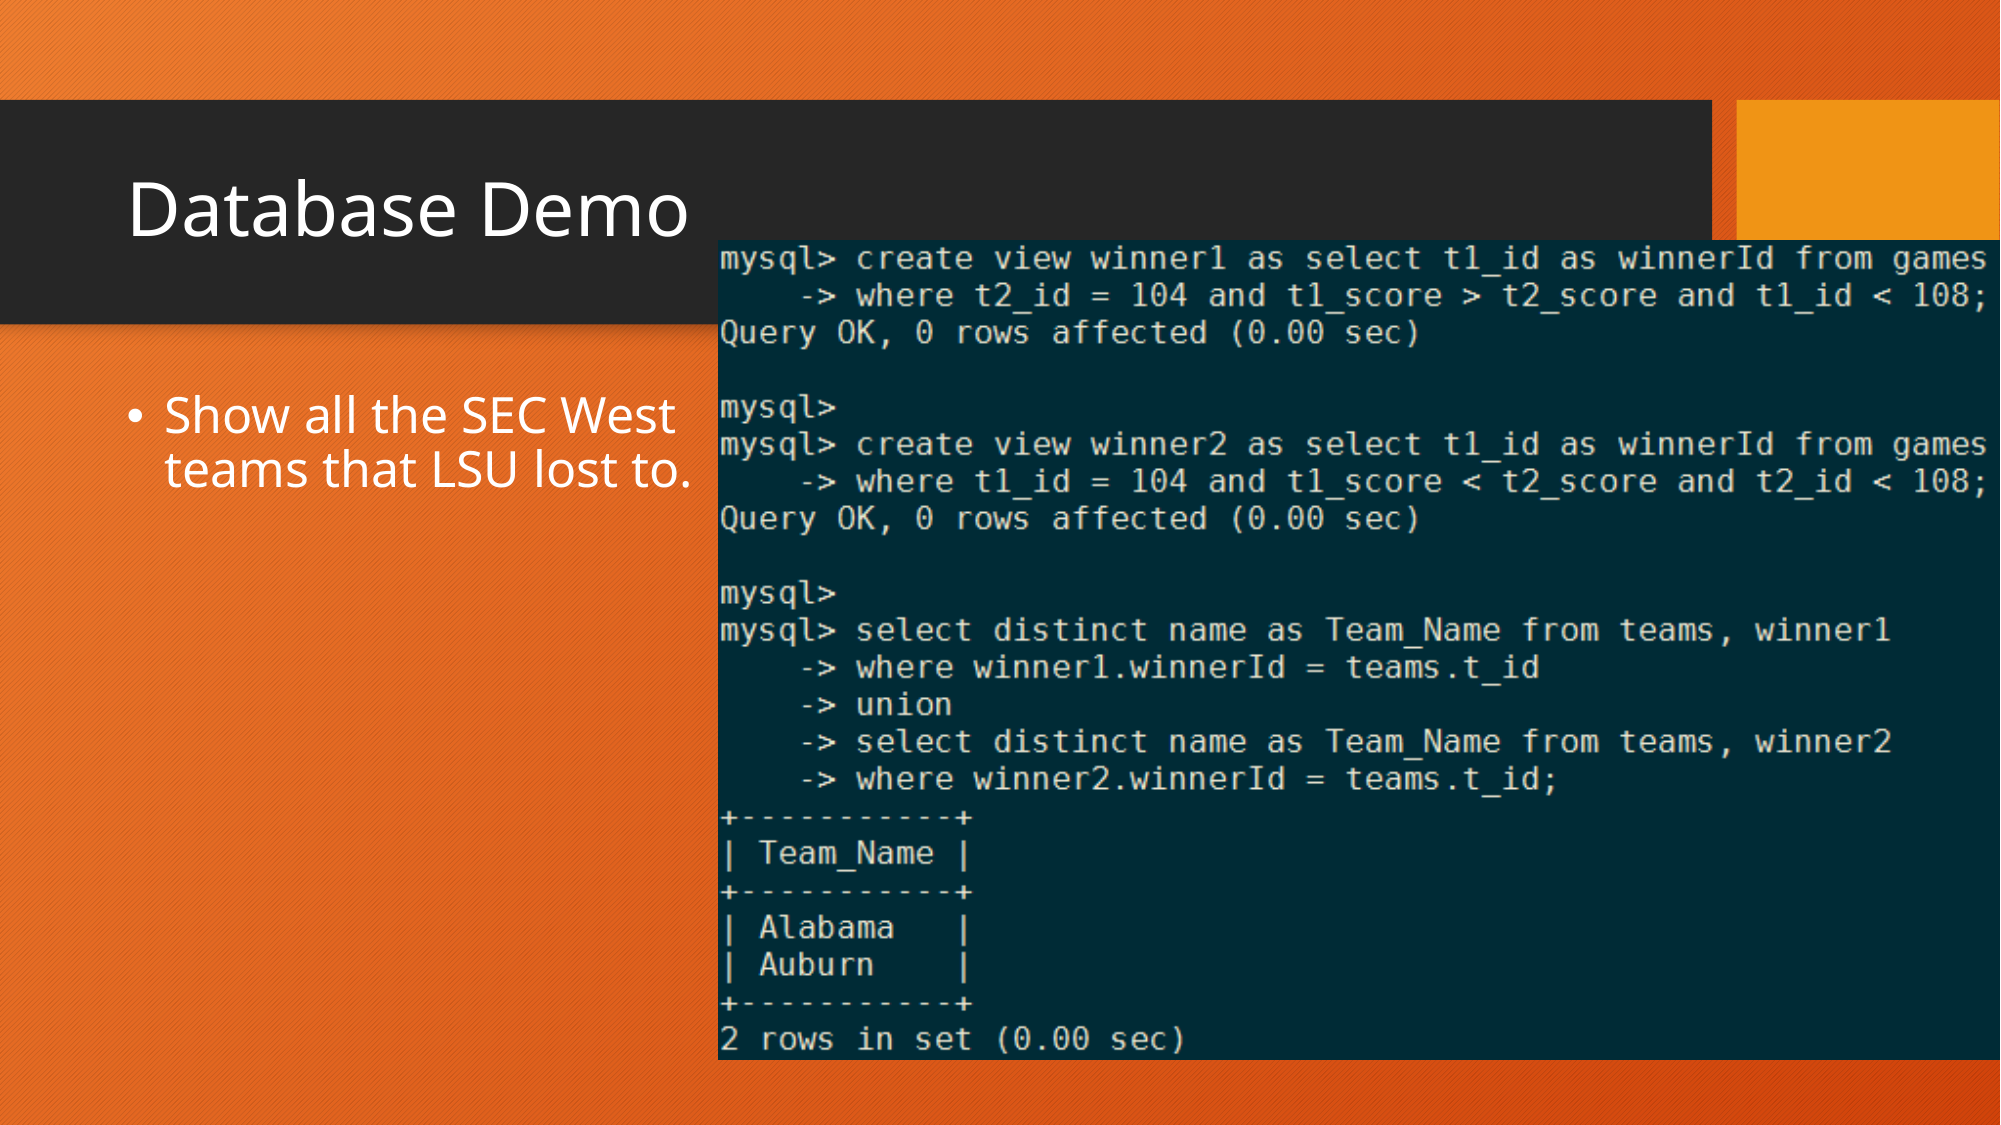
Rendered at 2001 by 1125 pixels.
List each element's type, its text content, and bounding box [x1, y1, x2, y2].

picture [1170, 283, 1188, 306]
picture [779, 437, 796, 461]
picture [1561, 474, 1575, 492]
picture [1113, 245, 1128, 269]
picture [1150, 283, 1167, 306]
picture [837, 320, 876, 343]
picture [783, 326, 797, 343]
picture [896, 437, 932, 455]
picture [1347, 245, 1362, 269]
picture [956, 1028, 971, 1050]
picture [759, 915, 778, 938]
picture [1347, 431, 1362, 455]
picture [1932, 437, 1986, 455]
picture [856, 469, 893, 492]
picture [1169, 735, 1186, 752]
picture [1150, 322, 1167, 343]
picture [956, 997, 973, 1011]
picture [720, 506, 756, 533]
picture [1346, 768, 1362, 789]
picture [1977, 488, 1984, 498]
picture [740, 251, 758, 275]
picture [1405, 433, 1421, 455]
picture [1658, 735, 1675, 752]
picture [896, 660, 915, 678]
picture [1130, 251, 1147, 269]
picture [959, 512, 973, 529]
picture [1932, 283, 1968, 306]
picture [995, 437, 1012, 455]
picture [876, 1032, 893, 1050]
picture [1091, 437, 1110, 455]
picture [1816, 289, 1831, 306]
picture [1717, 283, 1734, 306]
picture [1721, 437, 1735, 455]
picture [1678, 251, 1694, 269]
picture [916, 1032, 930, 1050]
picture [1410, 506, 1417, 533]
picture [916, 735, 952, 752]
picture [1756, 471, 1773, 492]
picture [1326, 437, 1345, 455]
picture [759, 840, 778, 864]
picture [896, 772, 915, 789]
picture [779, 251, 796, 275]
picture [882, 339, 889, 349]
picture [1035, 469, 1050, 492]
picture [1408, 474, 1423, 492]
picture [1170, 469, 1188, 492]
picture [1150, 469, 1167, 492]
picture [1678, 289, 1714, 306]
picture [1521, 431, 1538, 455]
picture [1365, 660, 1401, 678]
picture [959, 326, 973, 343]
picture [1074, 506, 1089, 529]
picture [1013, 1026, 1030, 1050]
picture [1547, 786, 1554, 795]
picture [1816, 469, 1831, 492]
picture [1093, 506, 1108, 529]
picture [1721, 251, 1735, 269]
picture [819, 735, 837, 750]
picture [819, 437, 837, 453]
picture [1189, 735, 1206, 752]
picture [720, 400, 739, 418]
picture [1093, 320, 1108, 343]
picture [1365, 512, 1401, 529]
picture [1914, 283, 1929, 306]
picture [1152, 766, 1167, 789]
picture [1052, 1026, 1069, 1050]
picture [898, 617, 913, 641]
picture [1523, 283, 1540, 306]
picture [1521, 766, 1538, 789]
picture [1465, 245, 1480, 269]
picture [1639, 289, 1657, 306]
picture [1033, 772, 1071, 789]
picture [1795, 623, 1831, 641]
picture [1248, 320, 1265, 343]
picture [1170, 437, 1188, 455]
picture [800, 580, 815, 603]
picture [1170, 506, 1206, 529]
picture [1503, 766, 1519, 789]
picture [1250, 654, 1264, 678]
picture [1977, 302, 1984, 312]
picture [740, 623, 758, 647]
picture [1193, 437, 1208, 455]
picture [975, 285, 991, 306]
picture [1015, 245, 1030, 269]
picture [856, 655, 893, 678]
picture [956, 619, 971, 641]
picture [1234, 320, 1243, 347]
picture [1444, 247, 1460, 269]
picture [1345, 735, 1364, 752]
picture [1405, 247, 1421, 269]
picture [1932, 469, 1968, 492]
picture [1503, 431, 1519, 455]
picture [896, 289, 915, 306]
picture [779, 846, 798, 864]
picture [1287, 320, 1323, 343]
picture [1013, 772, 1030, 789]
picture [798, 921, 815, 938]
picture [1580, 251, 1595, 269]
picture [1326, 729, 1345, 752]
picture [0, 325, 717, 376]
picture [1209, 660, 1227, 678]
picture [1876, 617, 1890, 641]
picture [1015, 729, 1030, 752]
picture [955, 437, 973, 455]
picture [798, 952, 815, 975]
picture [759, 326, 778, 343]
picture [838, 921, 854, 938]
picture [1834, 251, 1872, 269]
picture [1893, 437, 1929, 461]
picture [1209, 735, 1247, 752]
picture [1580, 289, 1596, 306]
picture [1130, 660, 1149, 678]
picture [1309, 469, 1323, 492]
picture [1111, 326, 1147, 343]
picture [859, 1026, 874, 1050]
picture [818, 958, 835, 975]
picture [961, 952, 966, 983]
picture [896, 474, 915, 492]
picture [1619, 251, 1638, 269]
picture [1858, 623, 1872, 641]
picture [1365, 251, 1401, 269]
picture [877, 623, 895, 641]
picture [837, 506, 876, 529]
picture [819, 772, 837, 787]
picture [898, 698, 913, 715]
picture [1209, 772, 1227, 789]
picture [1423, 729, 1460, 752]
picture [956, 885, 973, 899]
picture [1053, 619, 1069, 641]
picture [819, 400, 837, 416]
picture [857, 437, 873, 455]
picture [1639, 735, 1657, 752]
picture [1756, 245, 1773, 269]
picture [779, 400, 796, 423]
picture [726, 840, 731, 872]
picture [1464, 474, 1481, 490]
picture [1404, 772, 1439, 789]
picture [1560, 735, 1599, 752]
picture [956, 811, 973, 825]
picture [1326, 251, 1345, 269]
picture [1232, 660, 1247, 678]
picture [1600, 474, 1618, 492]
picture [936, 247, 952, 269]
picture [857, 623, 872, 641]
picture [1130, 437, 1147, 455]
picture [1640, 431, 1655, 455]
picture [720, 623, 739, 641]
picture [1053, 731, 1069, 752]
picture [1365, 437, 1401, 455]
picture [975, 471, 991, 492]
picture [881, 251, 895, 269]
picture [1423, 617, 1460, 641]
picture [996, 469, 1010, 492]
picture [1091, 251, 1110, 269]
picture [1074, 729, 1089, 752]
picture [759, 586, 774, 603]
picture [955, 731, 971, 752]
picture [1463, 735, 1501, 752]
picture [1385, 474, 1403, 492]
picture [1033, 623, 1048, 641]
picture [1365, 289, 1382, 306]
picture [857, 735, 872, 752]
picture [1170, 251, 1188, 269]
picture [722, 1026, 738, 1050]
picture [1111, 623, 1127, 641]
picture [1545, 623, 1559, 641]
picture [1697, 437, 1716, 455]
picture [1072, 1026, 1089, 1050]
picture [1640, 245, 1655, 269]
picture [1521, 654, 1538, 678]
picture [1410, 320, 1417, 347]
picture [1287, 506, 1323, 529]
picture [876, 735, 895, 752]
picture [819, 698, 837, 713]
picture [780, 915, 795, 938]
picture [1076, 660, 1090, 678]
picture [1033, 735, 1048, 752]
picture [1169, 660, 1186, 678]
picture [1723, 748, 1730, 758]
picture [1035, 289, 1050, 306]
picture [995, 766, 1011, 789]
picture [1723, 637, 1730, 646]
picture [935, 660, 954, 678]
picture [974, 326, 1028, 343]
picture [1404, 660, 1439, 678]
picture [1523, 469, 1539, 492]
picture [935, 474, 954, 492]
picture [916, 698, 952, 715]
picture [1193, 251, 1208, 269]
picture [1268, 735, 1284, 752]
picture [1678, 474, 1714, 492]
picture [1287, 623, 1302, 641]
picture [1932, 251, 1986, 269]
picture [1580, 437, 1595, 455]
picture [974, 772, 993, 789]
picture [800, 394, 815, 418]
picture [1444, 433, 1460, 455]
picture [1834, 735, 1853, 752]
picture [759, 437, 774, 455]
picture [935, 1032, 954, 1050]
picture [1504, 654, 1519, 678]
picture [955, 251, 973, 269]
picture [1365, 474, 1381, 492]
picture [1326, 617, 1345, 641]
picture [819, 586, 837, 601]
picture [1267, 654, 1284, 678]
picture [800, 617, 815, 641]
picture [857, 251, 873, 269]
picture [1053, 326, 1069, 343]
picture [916, 623, 951, 641]
picture [1248, 251, 1282, 269]
picture [1250, 766, 1264, 789]
picture [741, 586, 758, 609]
picture [798, 846, 815, 864]
picture [1778, 283, 1792, 306]
picture [1639, 474, 1657, 492]
picture [1133, 469, 1147, 492]
picture [915, 506, 932, 529]
picture [1346, 289, 1360, 306]
picture [1678, 623, 1712, 641]
picture [1875, 474, 1892, 490]
picture [1756, 285, 1773, 306]
picture [1150, 508, 1167, 529]
picture [857, 921, 893, 938]
picture [1094, 654, 1108, 678]
picture [1130, 772, 1149, 789]
picture [1819, 437, 1833, 455]
picture [1248, 283, 1265, 306]
picture [818, 846, 837, 864]
picture [1133, 283, 1147, 306]
picture [720, 586, 739, 603]
picture [935, 772, 954, 789]
picture [961, 840, 966, 872]
picture [1678, 437, 1694, 455]
picture [1623, 474, 1638, 492]
picture [915, 320, 932, 343]
picture [1545, 735, 1560, 752]
picture [1033, 251, 1071, 269]
picture [1365, 326, 1401, 343]
picture [1209, 623, 1247, 641]
picture [881, 437, 895, 455]
picture [1658, 251, 1675, 269]
picture [726, 915, 731, 946]
picture [819, 623, 837, 639]
picture [1697, 251, 1716, 269]
picture [857, 698, 893, 715]
picture [722, 811, 739, 825]
picture [1306, 251, 1321, 269]
title Database Demo [111, 123, 1689, 301]
picture [1189, 660, 1206, 678]
picture [1561, 437, 1577, 455]
picture [1464, 289, 1481, 304]
picture [726, 952, 731, 983]
picture [759, 251, 774, 269]
picture [800, 245, 815, 269]
picture [763, 1032, 778, 1050]
picture [1819, 251, 1833, 269]
picture [779, 623, 796, 647]
picture [1015, 617, 1030, 641]
picture [1424, 474, 1442, 492]
picture [1463, 623, 1501, 641]
picture [1524, 617, 1538, 641]
picture [1169, 623, 1186, 641]
picture [779, 1032, 833, 1050]
picture [1113, 431, 1128, 455]
picture [1346, 512, 1360, 529]
picture [1234, 506, 1243, 533]
picture [994, 617, 1011, 641]
picture [1755, 623, 1775, 641]
picture [1170, 320, 1206, 343]
picture [1074, 617, 1089, 641]
picture [1152, 655, 1167, 678]
picture [759, 623, 774, 641]
picture [1053, 512, 1069, 529]
picture [1580, 474, 1596, 492]
picture [759, 952, 795, 975]
picture [1210, 431, 1227, 455]
picture [1521, 245, 1538, 269]
picture [1834, 623, 1853, 641]
list Show all the SEC West teams that LSU lost to. [111, 383, 717, 974]
picture [1091, 623, 1108, 641]
picture [856, 283, 893, 306]
picture [800, 431, 815, 455]
picture [800, 326, 817, 349]
picture [1600, 289, 1618, 306]
picture [920, 474, 934, 492]
picture [1738, 431, 1753, 455]
picture [819, 660, 837, 676]
picture [1150, 251, 1167, 269]
picture [1623, 289, 1638, 306]
picture [1777, 729, 1792, 752]
picture [841, 958, 874, 975]
picture [1287, 285, 1304, 306]
picture [720, 437, 739, 455]
picture [1248, 506, 1265, 529]
picture [818, 915, 835, 938]
picture [1463, 768, 1479, 789]
picture [759, 512, 778, 529]
picture [1658, 623, 1675, 641]
picture [1248, 437, 1282, 455]
picture [995, 283, 1012, 306]
picture [1033, 660, 1071, 678]
picture [1834, 283, 1851, 306]
picture [994, 729, 1011, 752]
picture [1797, 245, 1812, 269]
picture [1678, 735, 1712, 752]
picture [1639, 623, 1657, 641]
picture [722, 885, 739, 899]
picture [741, 400, 758, 423]
picture [1150, 437, 1167, 455]
picture [1111, 1032, 1126, 1050]
picture [740, 437, 758, 461]
picture [995, 251, 1012, 269]
picture [799, 512, 817, 535]
picture [1248, 469, 1265, 492]
picture [920, 660, 934, 678]
picture [720, 251, 739, 269]
picture [1561, 251, 1577, 269]
picture [856, 766, 893, 789]
picture [1385, 289, 1403, 306]
picture [1209, 289, 1245, 306]
picture [1074, 320, 1089, 343]
picture [1777, 469, 1793, 492]
picture [1756, 431, 1773, 455]
picture [1504, 245, 1519, 269]
picture [1738, 245, 1753, 269]
picture [783, 512, 797, 529]
picture [1091, 735, 1108, 752]
picture [1465, 431, 1480, 455]
picture [1111, 735, 1127, 752]
picture [1875, 729, 1891, 752]
picture [759, 400, 774, 418]
picture [1795, 735, 1831, 752]
picture [779, 586, 796, 609]
picture [1717, 469, 1734, 492]
picture [1620, 731, 1636, 752]
picture [1211, 245, 1225, 269]
picture [857, 840, 893, 864]
picture [1346, 326, 1360, 343]
picture [935, 289, 954, 306]
picture [1463, 656, 1479, 678]
picture [1408, 289, 1423, 306]
picture [1013, 660, 1030, 678]
picture [1502, 285, 1519, 306]
picture [896, 251, 932, 269]
picture [1834, 469, 1851, 492]
picture [1365, 772, 1401, 789]
picture [1858, 735, 1872, 752]
picture [1131, 731, 1147, 752]
picture [720, 320, 756, 347]
picture [1365, 735, 1403, 752]
picture [722, 997, 739, 1011]
picture [1093, 766, 1110, 789]
picture [1875, 289, 1892, 304]
picture [1502, 471, 1518, 492]
picture [1015, 431, 1030, 455]
picture [1175, 1026, 1183, 1054]
picture [1755, 735, 1775, 752]
picture [1209, 474, 1245, 492]
picture [1365, 623, 1403, 641]
picture [1111, 512, 1147, 529]
picture [996, 654, 1010, 678]
picture [1893, 251, 1929, 275]
picture [1424, 289, 1442, 306]
picture [1232, 772, 1247, 789]
picture [1306, 437, 1321, 455]
picture [1346, 656, 1362, 678]
picture [1033, 437, 1071, 455]
picture [920, 772, 934, 789]
picture [1169, 772, 1186, 789]
picture [974, 512, 1028, 529]
picture [882, 525, 889, 535]
picture [819, 251, 837, 267]
picture [1777, 617, 1792, 641]
picture [898, 729, 913, 752]
picture [819, 474, 837, 490]
picture [1346, 474, 1360, 492]
picture [1523, 729, 1538, 752]
picture [1189, 623, 1206, 641]
picture [1267, 623, 1284, 641]
picture [974, 660, 993, 678]
picture [961, 915, 966, 946]
picture [1561, 623, 1599, 641]
picture [1267, 766, 1284, 789]
picture [1076, 772, 1090, 789]
picture [1189, 772, 1206, 789]
picture [999, 1026, 1008, 1054]
picture [1052, 469, 1069, 492]
picture [920, 289, 934, 306]
picture [936, 433, 952, 455]
picture [1287, 735, 1302, 752]
picture [1620, 619, 1636, 641]
picture [896, 846, 934, 864]
picture [1052, 283, 1069, 306]
picture [1131, 1032, 1166, 1050]
picture [819, 289, 837, 304]
picture [1797, 431, 1812, 455]
picture [1658, 437, 1675, 455]
picture [1132, 619, 1147, 641]
picture [1287, 471, 1304, 492]
picture [1309, 283, 1323, 306]
picture [1915, 469, 1929, 492]
picture [1619, 437, 1638, 455]
picture [1561, 289, 1575, 306]
picture [1346, 623, 1364, 641]
picture [1834, 437, 1872, 455]
